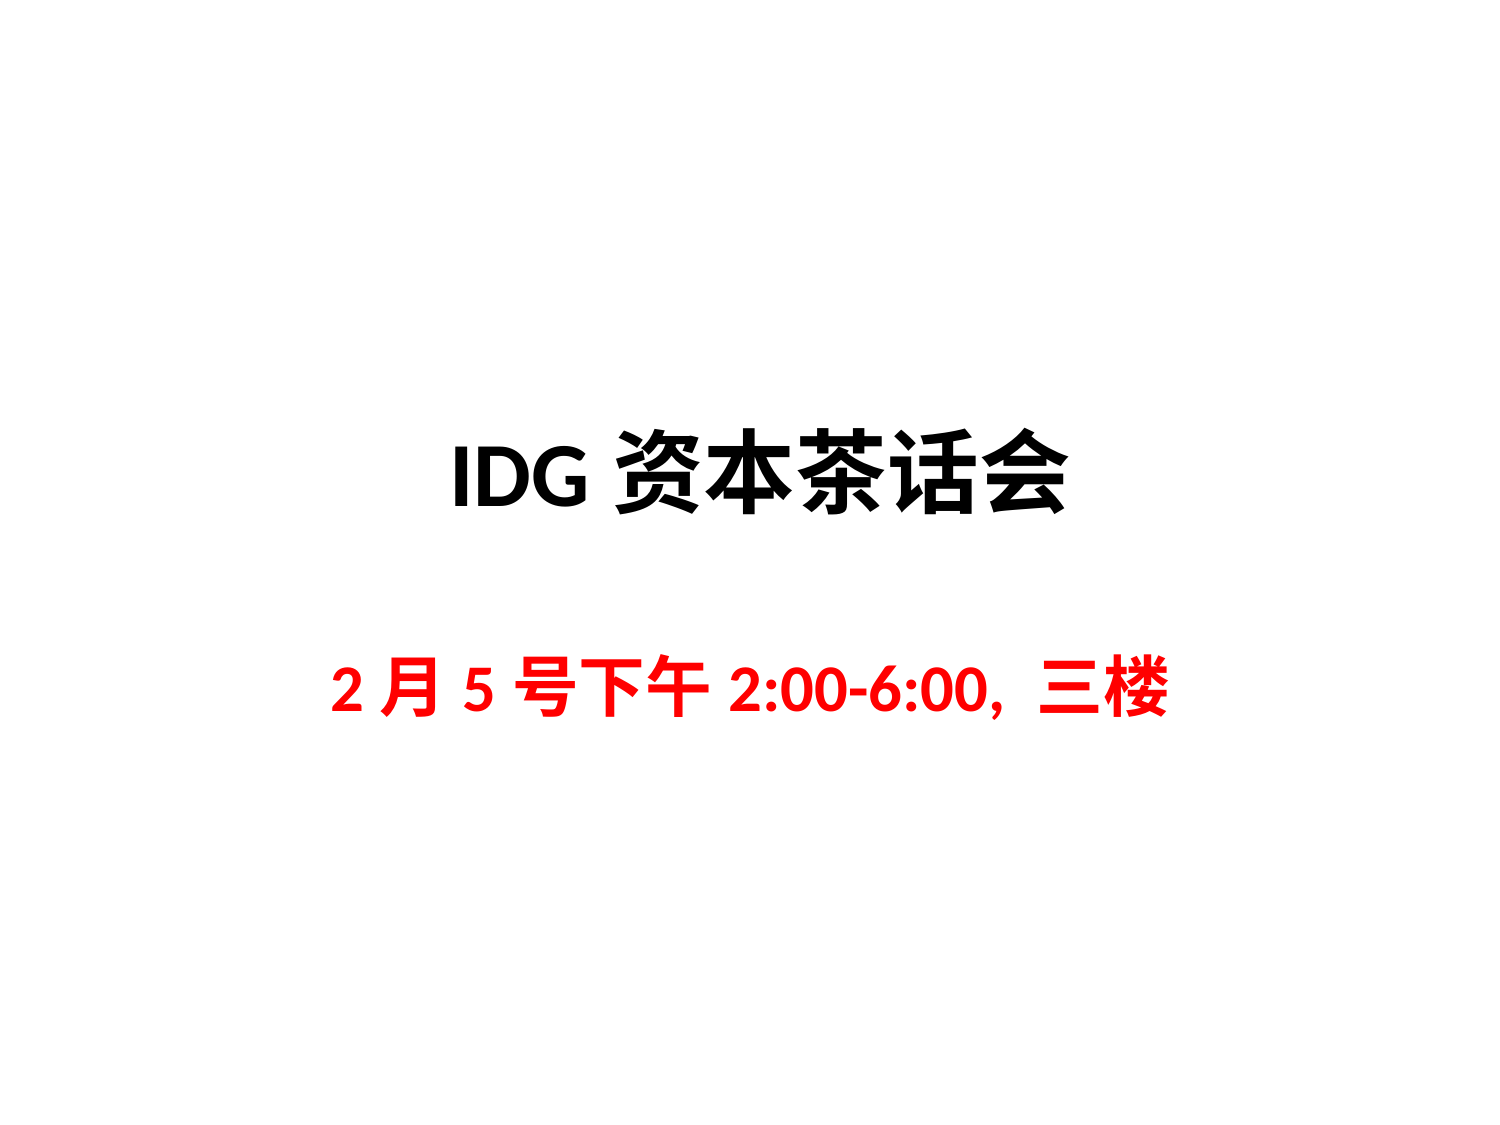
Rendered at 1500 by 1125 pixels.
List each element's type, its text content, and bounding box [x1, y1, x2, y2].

subtitle 2月5号下午2:00-6:00, 三楼 [225, 637, 1275, 925]
title IDG资本茶话会 [112, 349, 1388, 591]
